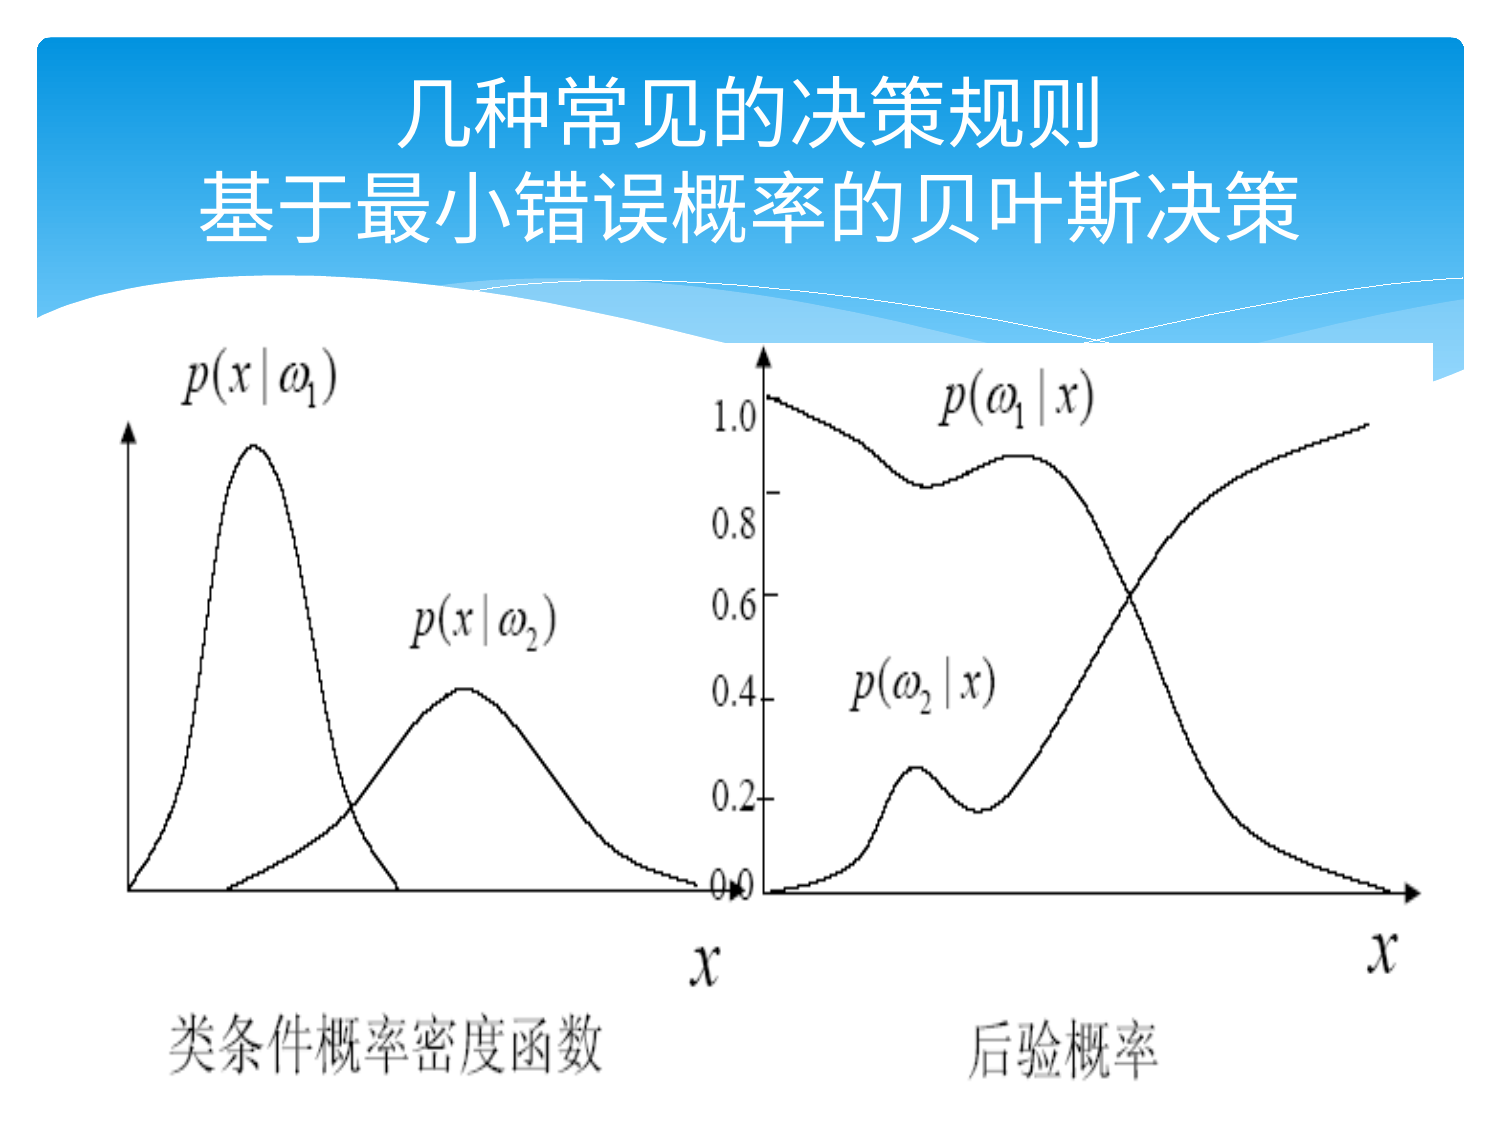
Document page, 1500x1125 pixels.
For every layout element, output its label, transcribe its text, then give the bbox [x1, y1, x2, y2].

picture [74, 342, 1433, 1118]
title 几种常见的决策规则 基于最小错误概率的贝叶斯决策 [75, 55, 1425, 261]
